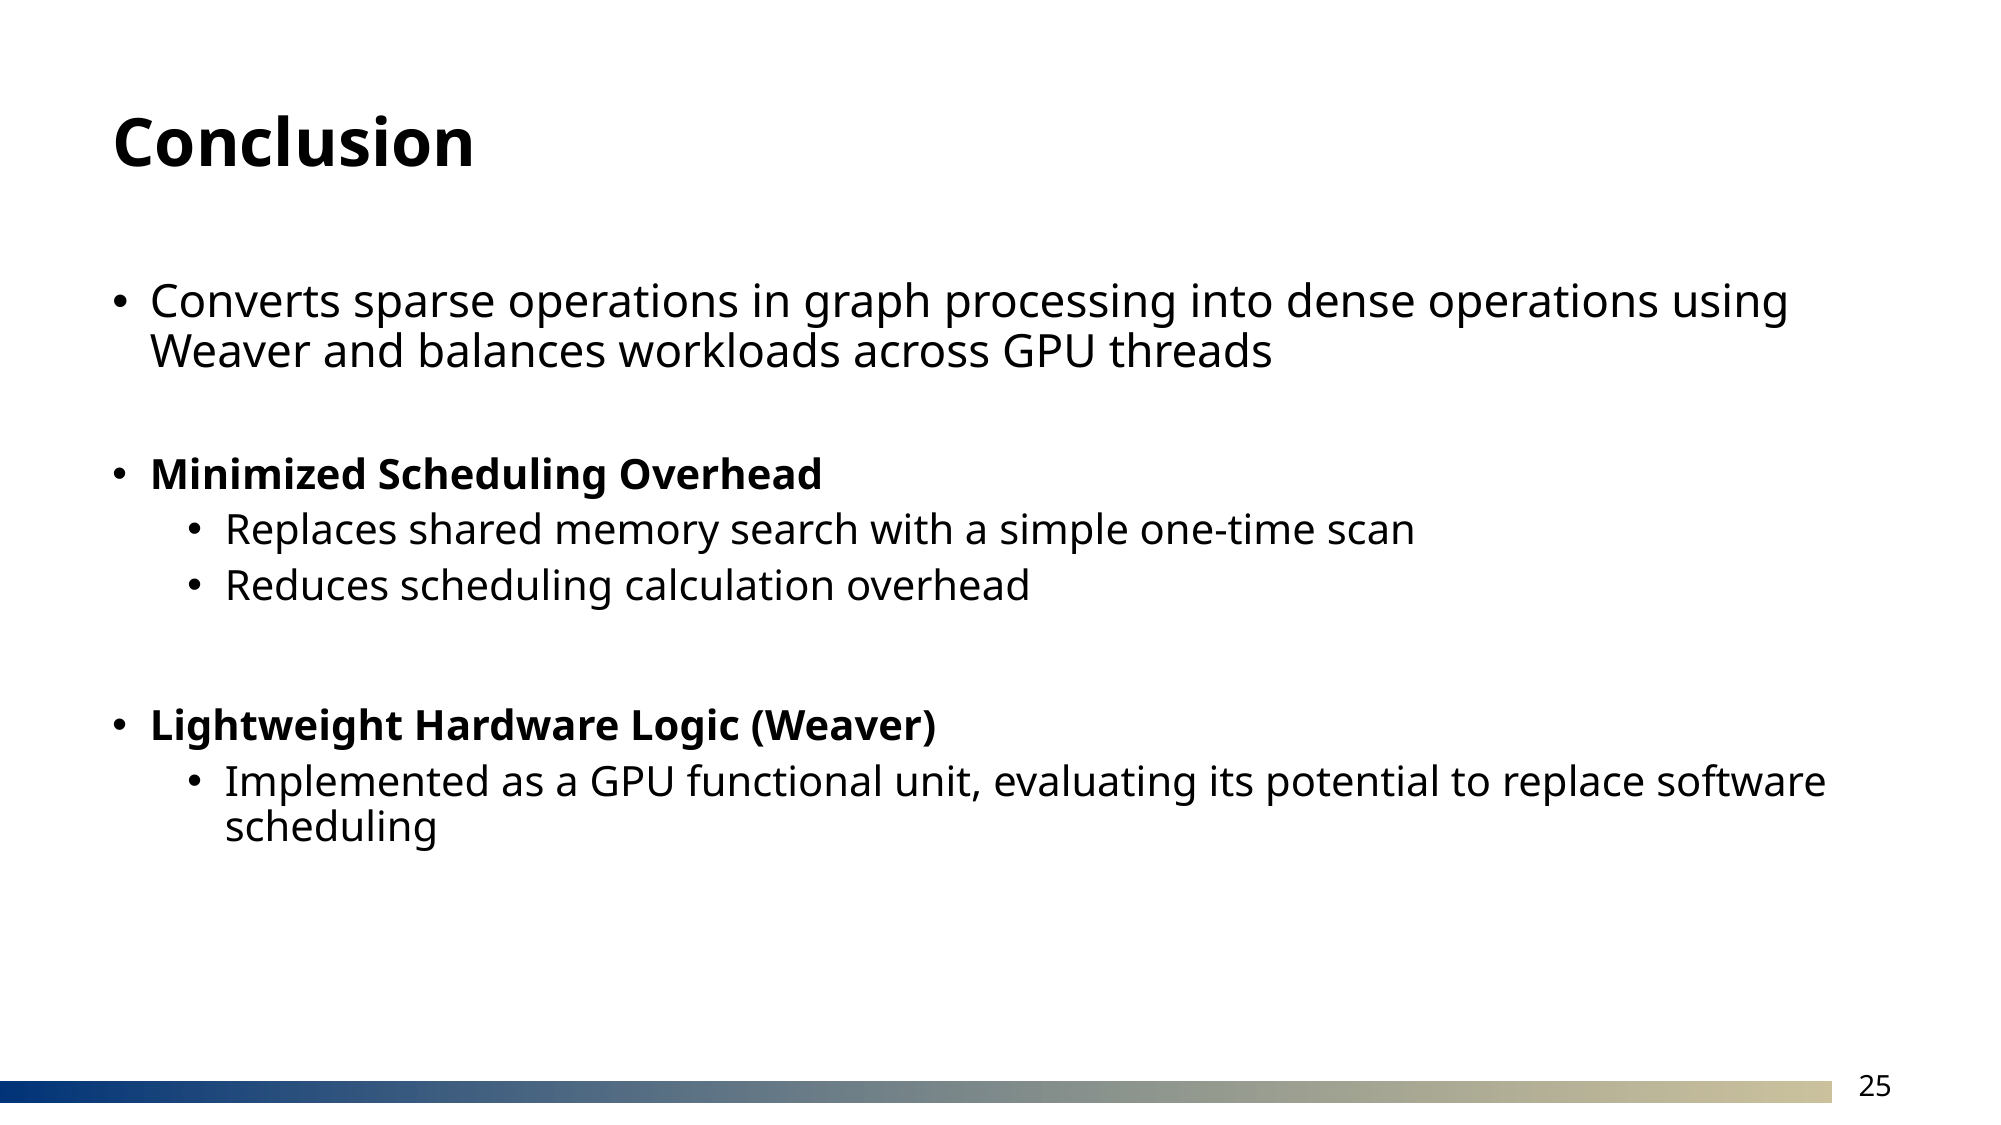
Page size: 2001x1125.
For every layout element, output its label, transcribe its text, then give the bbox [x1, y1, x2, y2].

title Conclusion [97, 59, 1898, 231]
slide_number 25 [1422, 1057, 1907, 1118]
list Converts sparse operations in graph processing into dense operations using Weaver and balances workloads across GPU threads Minimized Scheduling Overhead Replaces shared memory search with a simple one-time scan Reduces scheduling calculation overhead Lightweight Hardware Logic (Weaver) Implemented as a GPU functional unit, evaluating its potential to replace software scheduling [97, 270, 1898, 1014]
